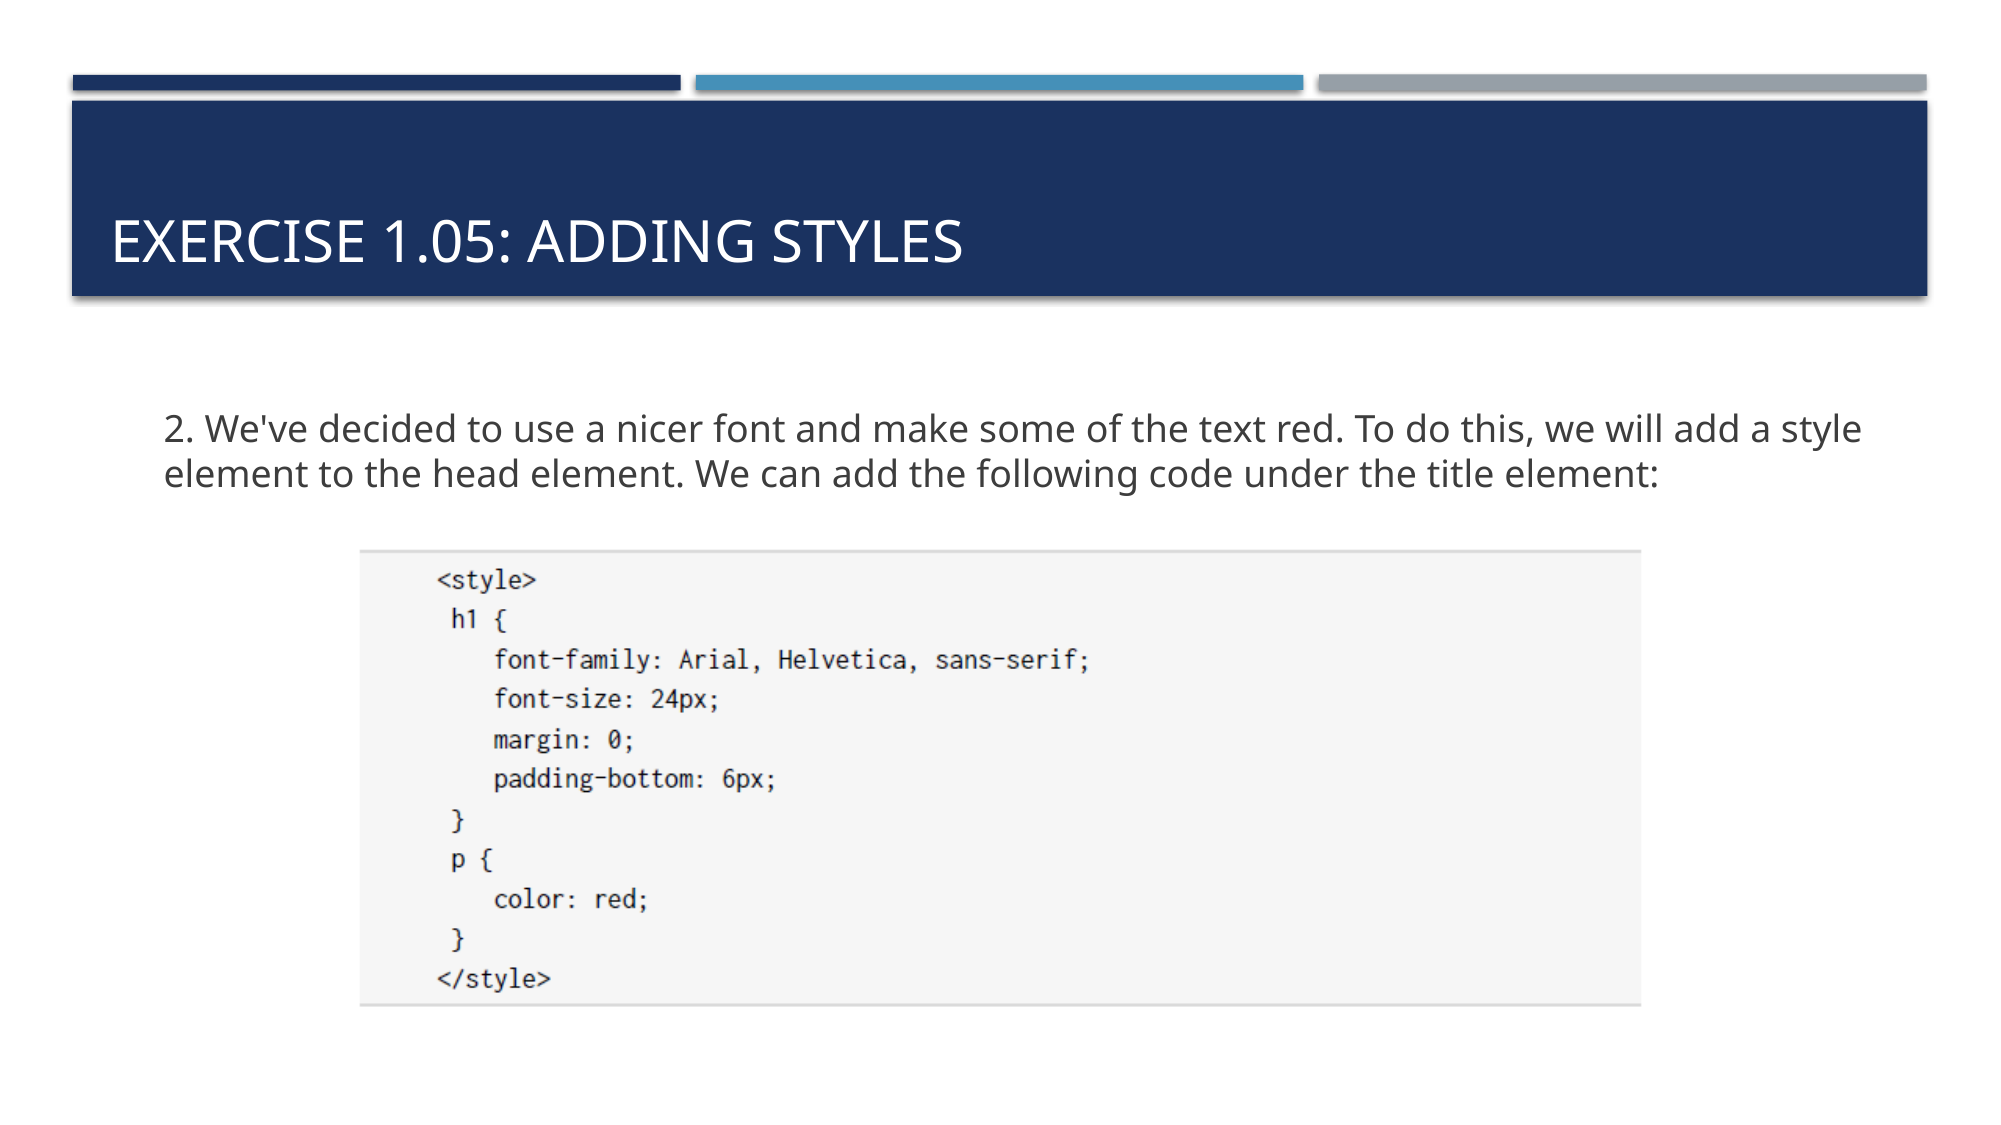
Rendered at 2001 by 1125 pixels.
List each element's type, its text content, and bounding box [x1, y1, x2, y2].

list 2. We've decided to use a nicer font and make some of the text red. To do this, we will add a style element to the head element. We can add the following code under the title element: [95, 332, 1905, 1095]
title Exercise 1.05: Adding Styles [95, 115, 1905, 282]
picture [357, 546, 1643, 1011]
